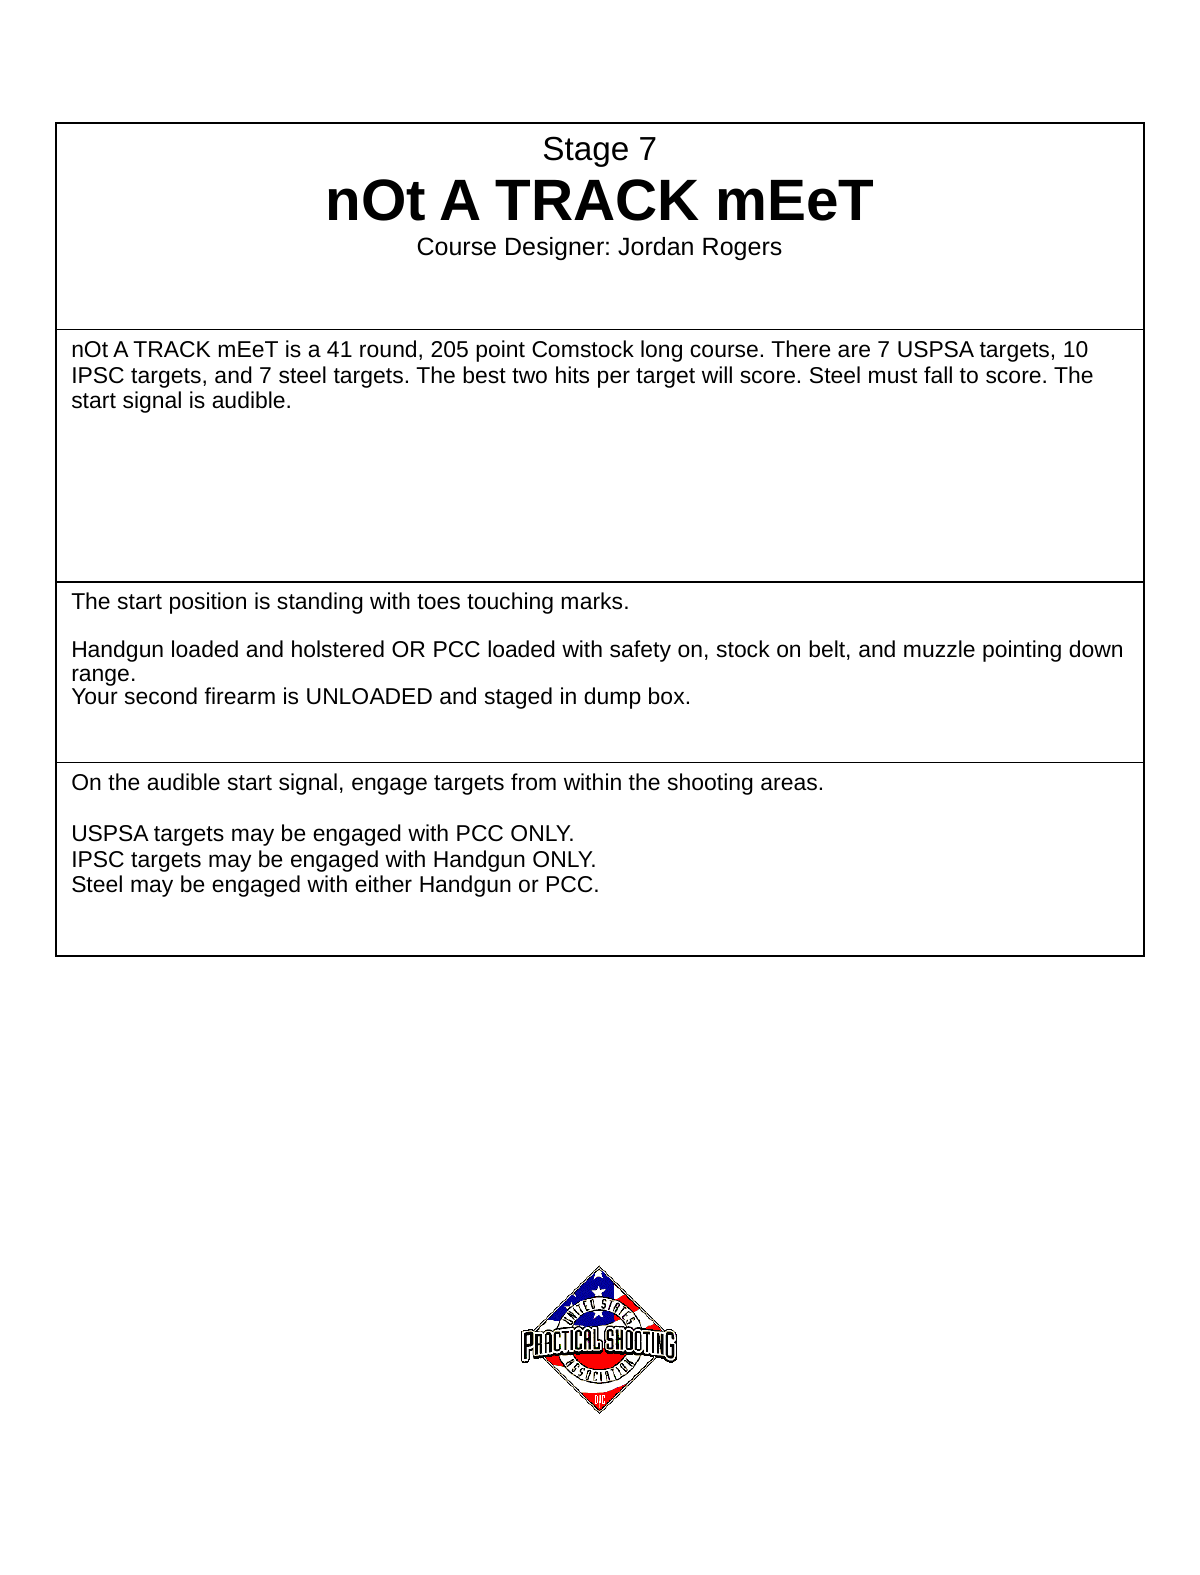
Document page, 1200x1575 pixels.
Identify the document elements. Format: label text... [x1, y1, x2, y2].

table_header Stage 7 nOt A TRACK mEeT Course Designer: Jordan Rogers [57, 124, 1143, 329]
picture [513, 1264, 687, 1417]
table_cell nOt A TRACK mEeT is a 41 round, 205 point Comstock long course. There are 7 USPSA targets, 10 IPSC targets, and 7 steel targets. The best two hits per target will score. Steel must fall to score. The start signal is audible. [57, 330, 1143, 581]
table_cell On the audible start signal, engage targets from within the shooting areas. USPSA targets may be engaged with PCC ONLY. IPSC targets may be engaged with Handgun ONLY. Steel may be engaged with either Handgun or PCC. [57, 763, 1143, 955]
table_cell The start position is standing with toes touching marks. Handgun loaded and holstered OR PCC loaded with safety on, stock on belt, and muzzle pointing down range. Your second firearm is UNLOADED and staged in dump box. [57, 583, 1143, 762]
